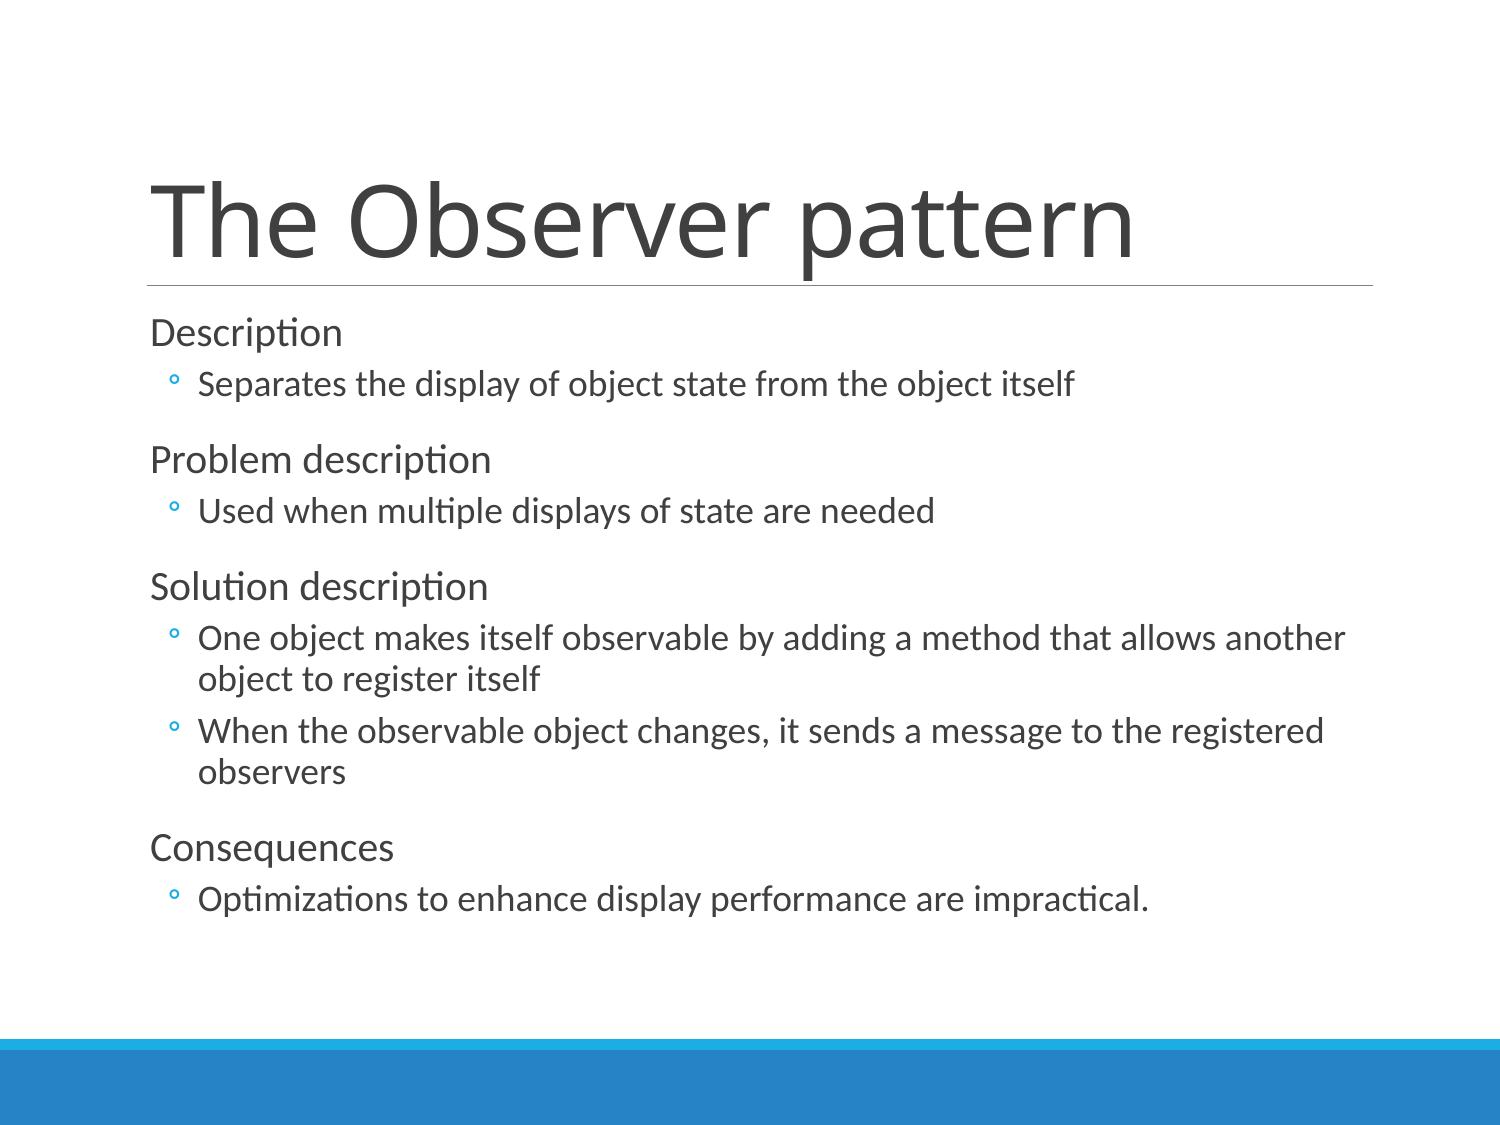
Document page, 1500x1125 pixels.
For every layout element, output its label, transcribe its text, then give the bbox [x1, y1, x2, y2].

title The Observer pattern [135, 47, 1373, 285]
list Description Separates the display of object state from the object itself Problem description Used when multiple displays of state are needed Solution description One object makes itself observable by adding a method that allows another object to register itself When the observable object changes, it sends a message to the registered observers Consequences Optimizations to enhance display performance are impractical. [135, 302, 1373, 963]
